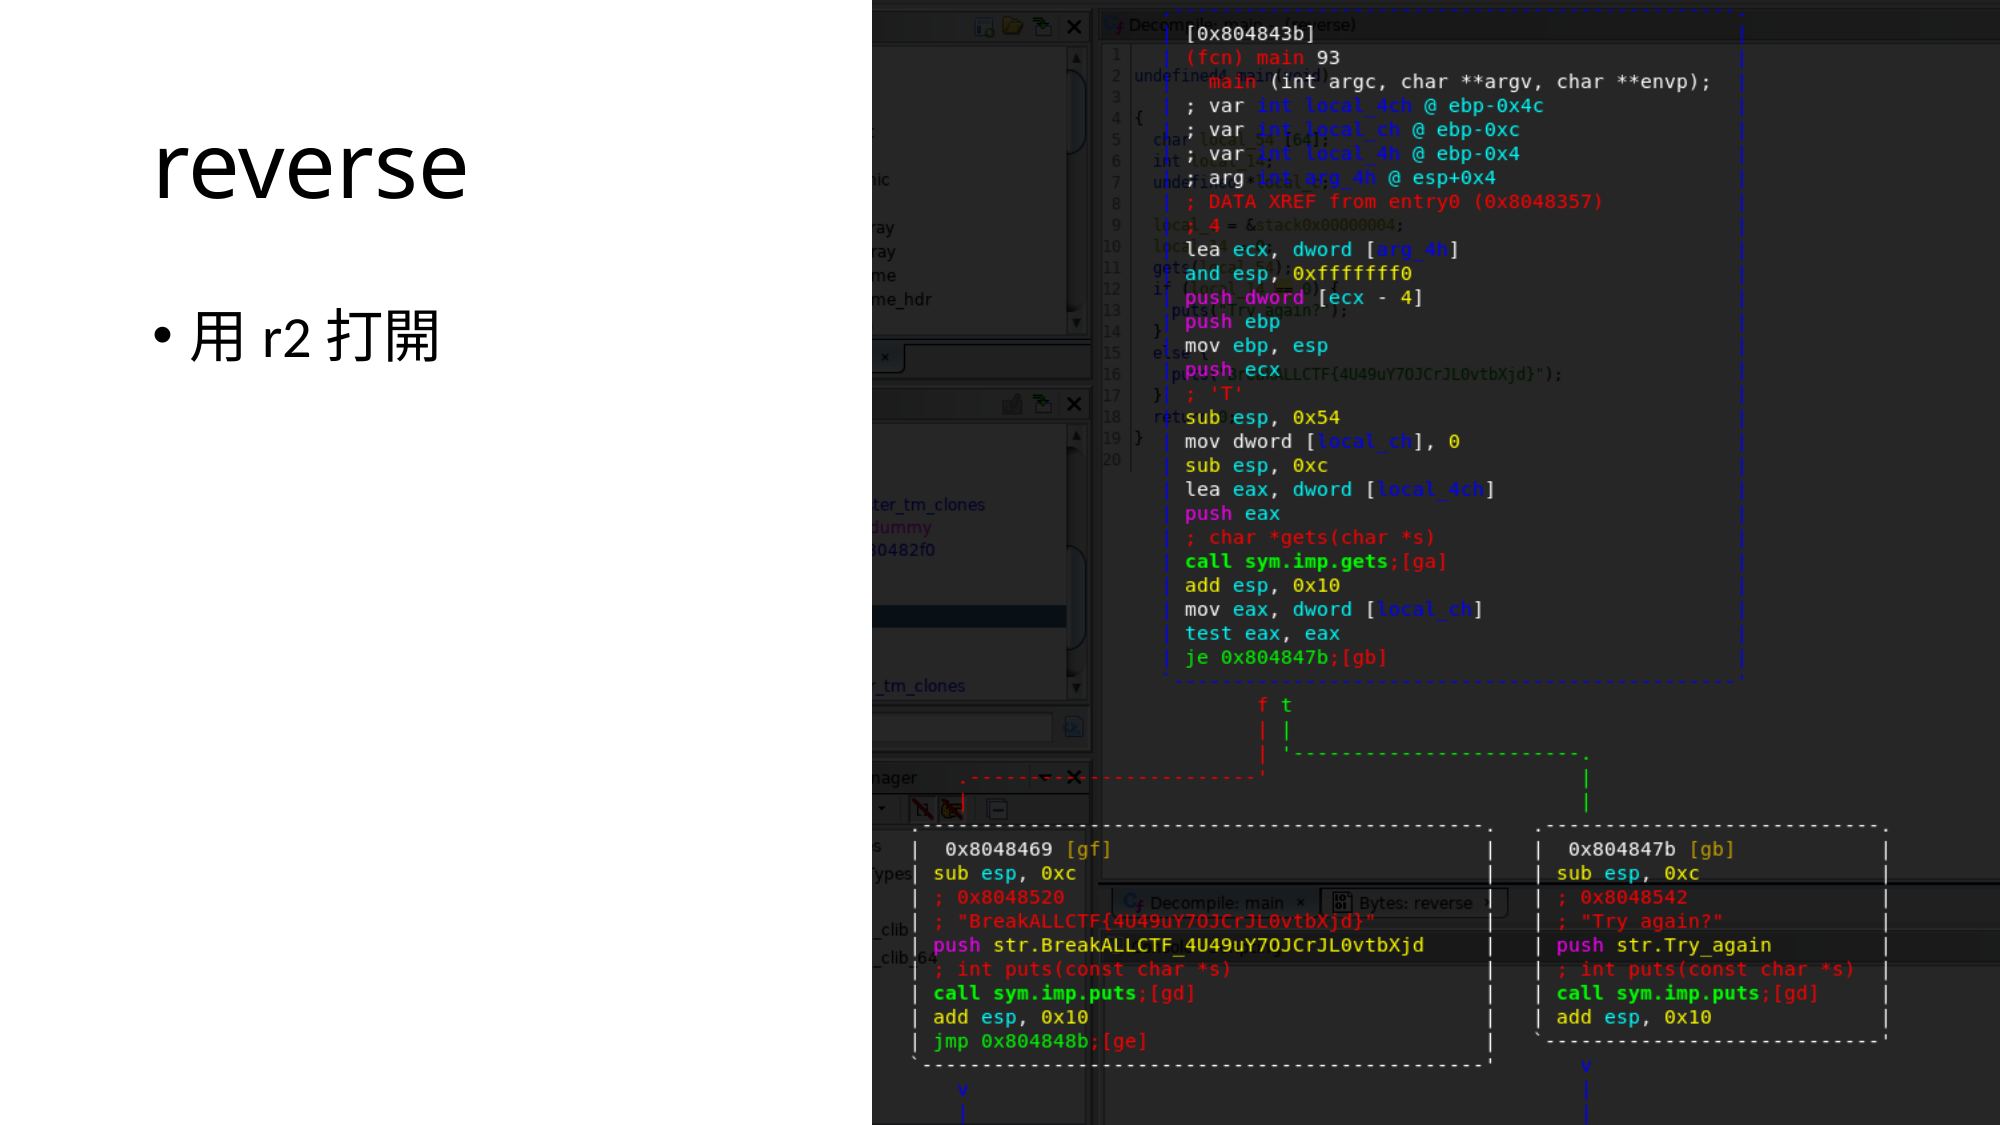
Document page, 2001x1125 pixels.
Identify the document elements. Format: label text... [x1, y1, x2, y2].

list 用r2打開 [137, 299, 872, 1014]
title reverse [137, 59, 872, 278]
picture [872, 0, 2000, 1125]
